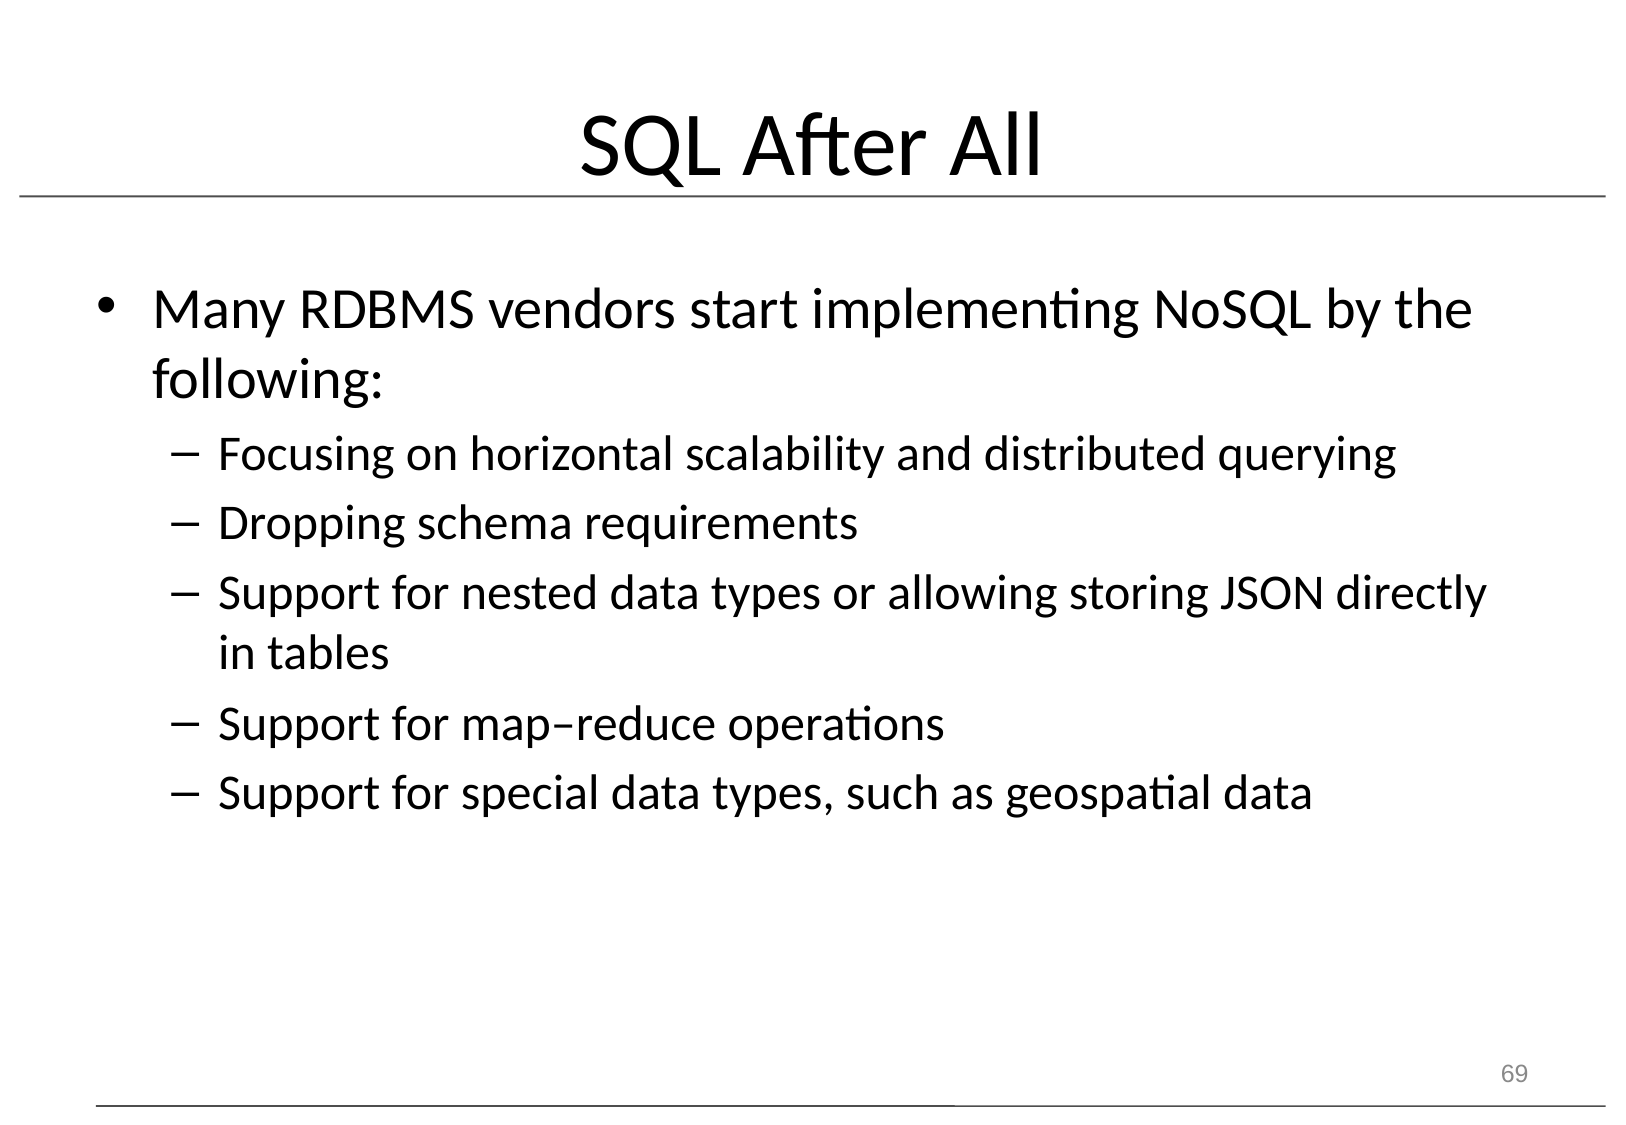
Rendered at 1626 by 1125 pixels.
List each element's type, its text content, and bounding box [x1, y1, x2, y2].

title SQL After All [81, 45, 1544, 233]
list Many RDBMS vendors start implementing NoSQL by the following: Focusing on horizontal scalability and distributed querying Dropping schema requirements Support for nested data types or allowing storing JSON directly in tables Support for map–reduce operations Support for special data types, such as geospatial data [81, 262, 1544, 1005]
slide_number 69 [1164, 1042, 1544, 1103]
